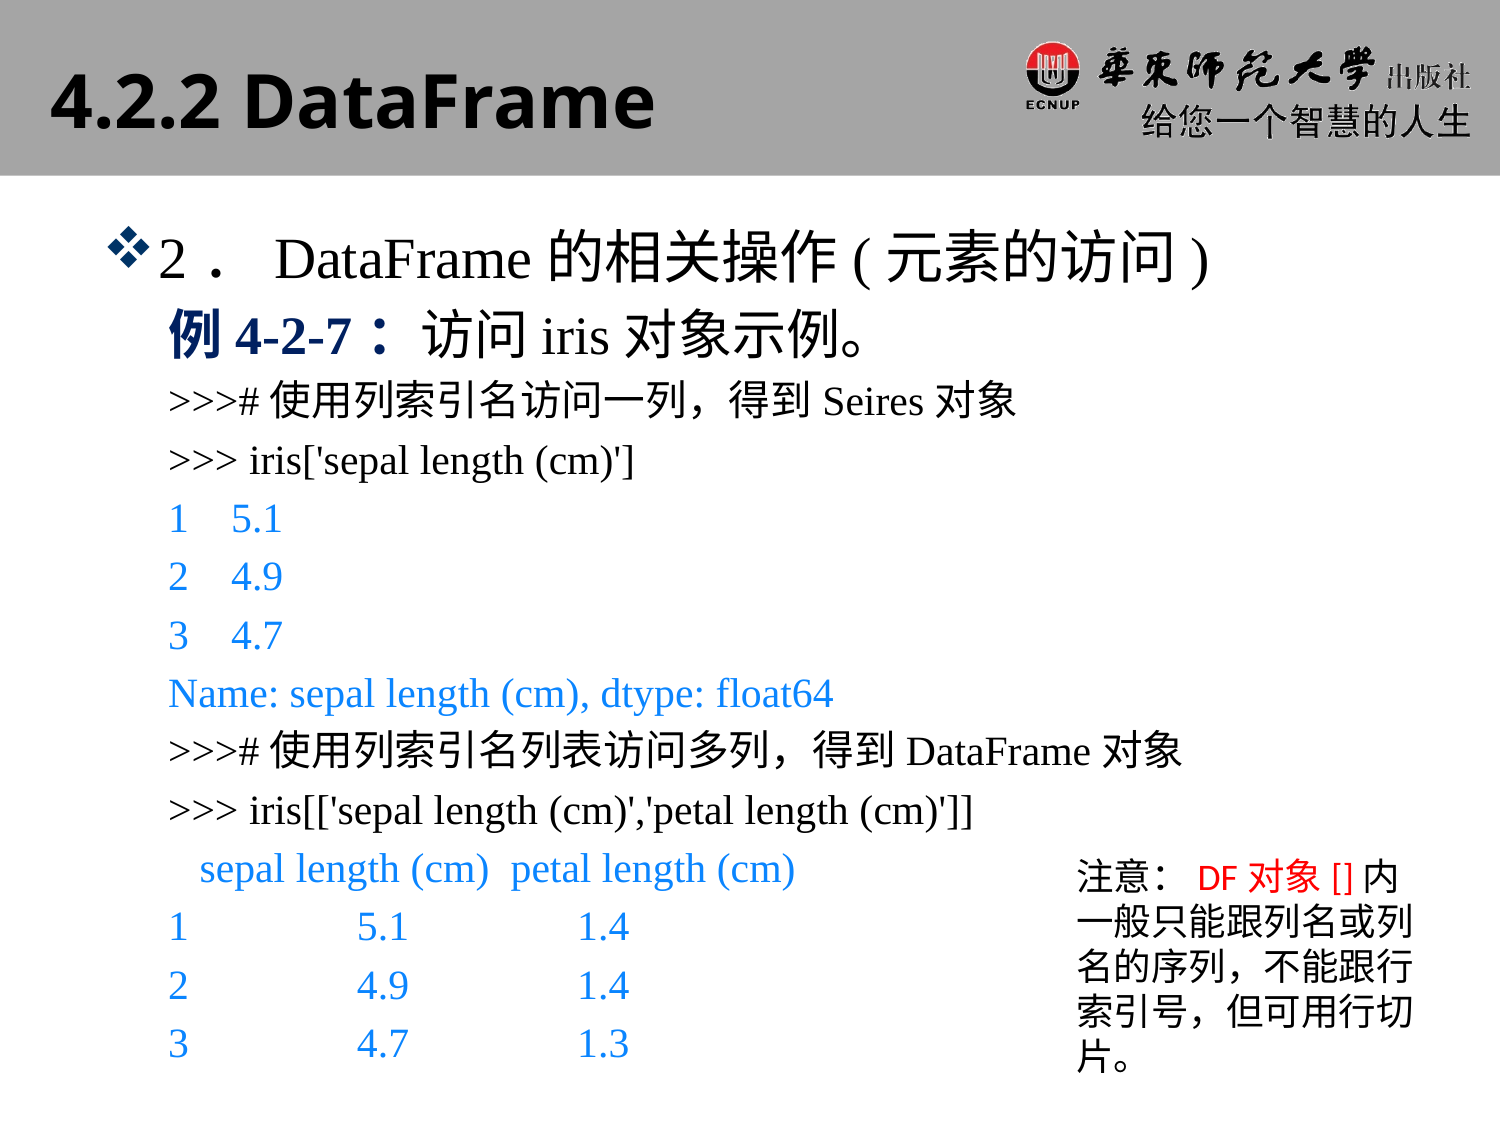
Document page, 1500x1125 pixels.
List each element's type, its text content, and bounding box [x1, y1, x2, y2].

text_box 注意：DF对象[]内一般只能跟列名或列名的序列，不能跟行索引号，但可用行切片。 [1061, 845, 1447, 1085]
picture [1009, 35, 1500, 153]
title 4.2.2 DataFrame [35, 58, 1198, 139]
list 2．DataFrame的相关操作(元素的访问) 例4-2-7：访问iris对象示例。 >>>#使用列索引名访问一列，得到Seires对象 >>> iris['sepal length (cm)'] 1 5.1 2 4.9 3 4.7 Name: sepal length (cm), dtype: float64 >>>#使用列索引名列表访问多列，得到DataFrame对象 >>> iris[['sepal length (cm)','petal length (cm)']] sepal length (cm) petal length (cm) 1 5.1 1.4 2 4.9 1.4 3 4.7 1.3 [87, 212, 1432, 1050]
